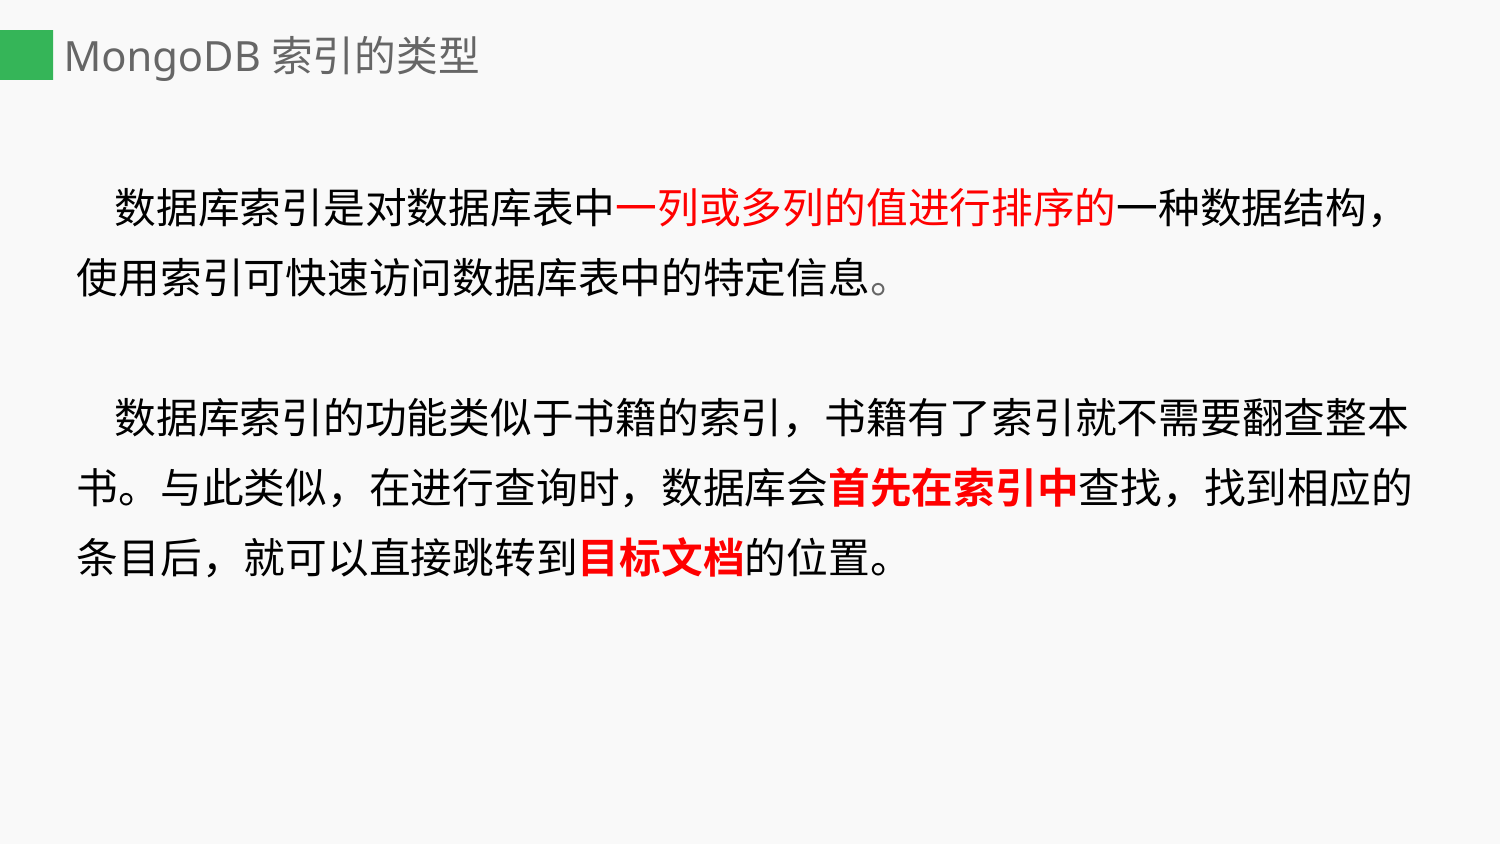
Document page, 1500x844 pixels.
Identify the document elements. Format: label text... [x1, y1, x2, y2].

picture [0, 30, 54, 80]
title MongoDB索引的类型 [63, 25, 1480, 85]
subtitle 数据库索引是对数据库表中一列或多列的值进行排序的一种数据结构，使用索引可快速访问数据库表中的特定信息。 数据库索引的功能类似于书籍的索引，书籍有了索引就不需要翻查整本书。与此类似，在进行查询时，数据库会首先在索引中查找，找到相应的条目后，就可以直接跳转到目标文档的位置。 [64, 161, 1436, 729]
